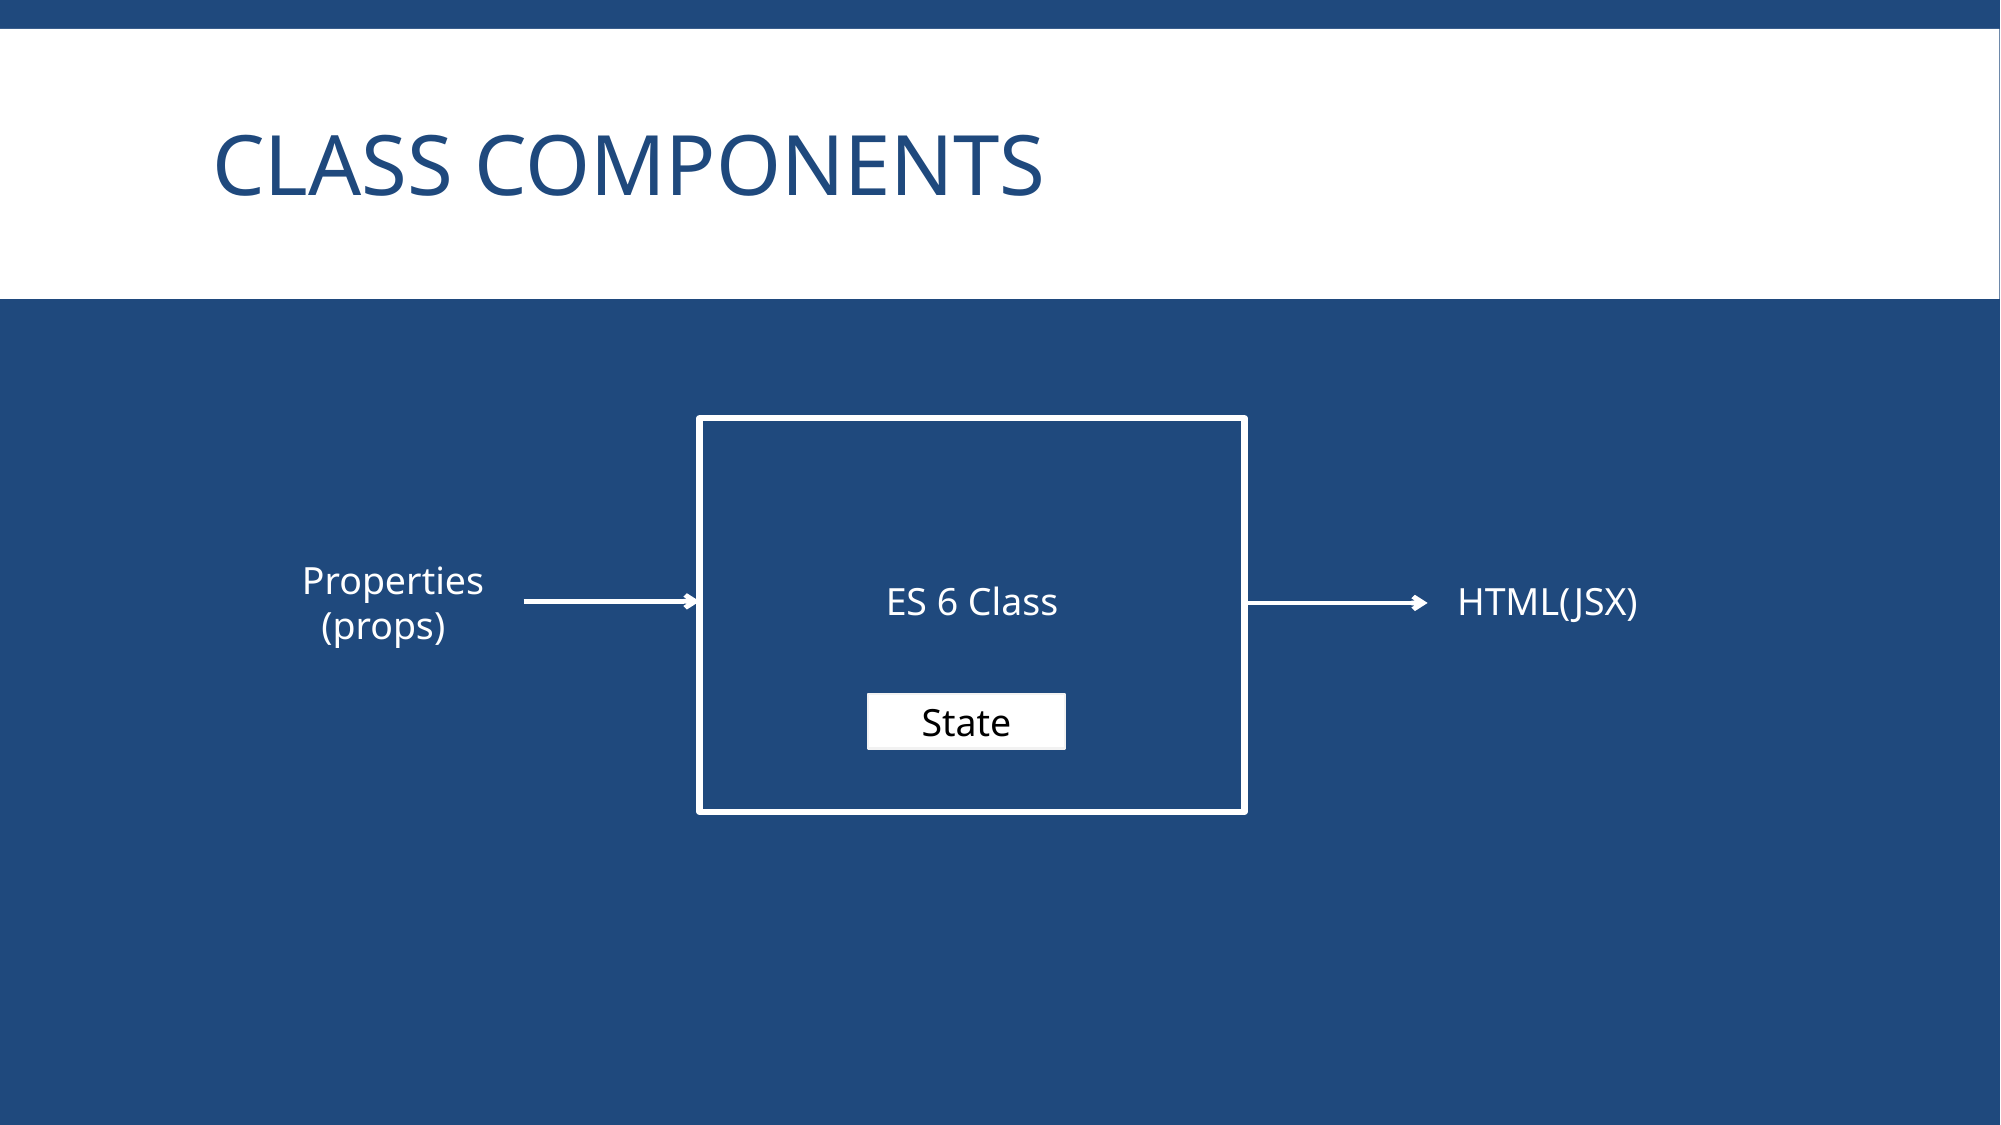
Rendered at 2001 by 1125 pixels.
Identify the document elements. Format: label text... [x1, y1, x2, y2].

text_box ES 6 Class [871, 571, 1074, 631]
text_box [699, 417, 1246, 813]
text_box HTML(JSX) [1442, 571, 1653, 631]
text_box Properties (props) [287, 549, 500, 655]
text_box State [867, 693, 1066, 750]
title Class components [197, 46, 1803, 295]
